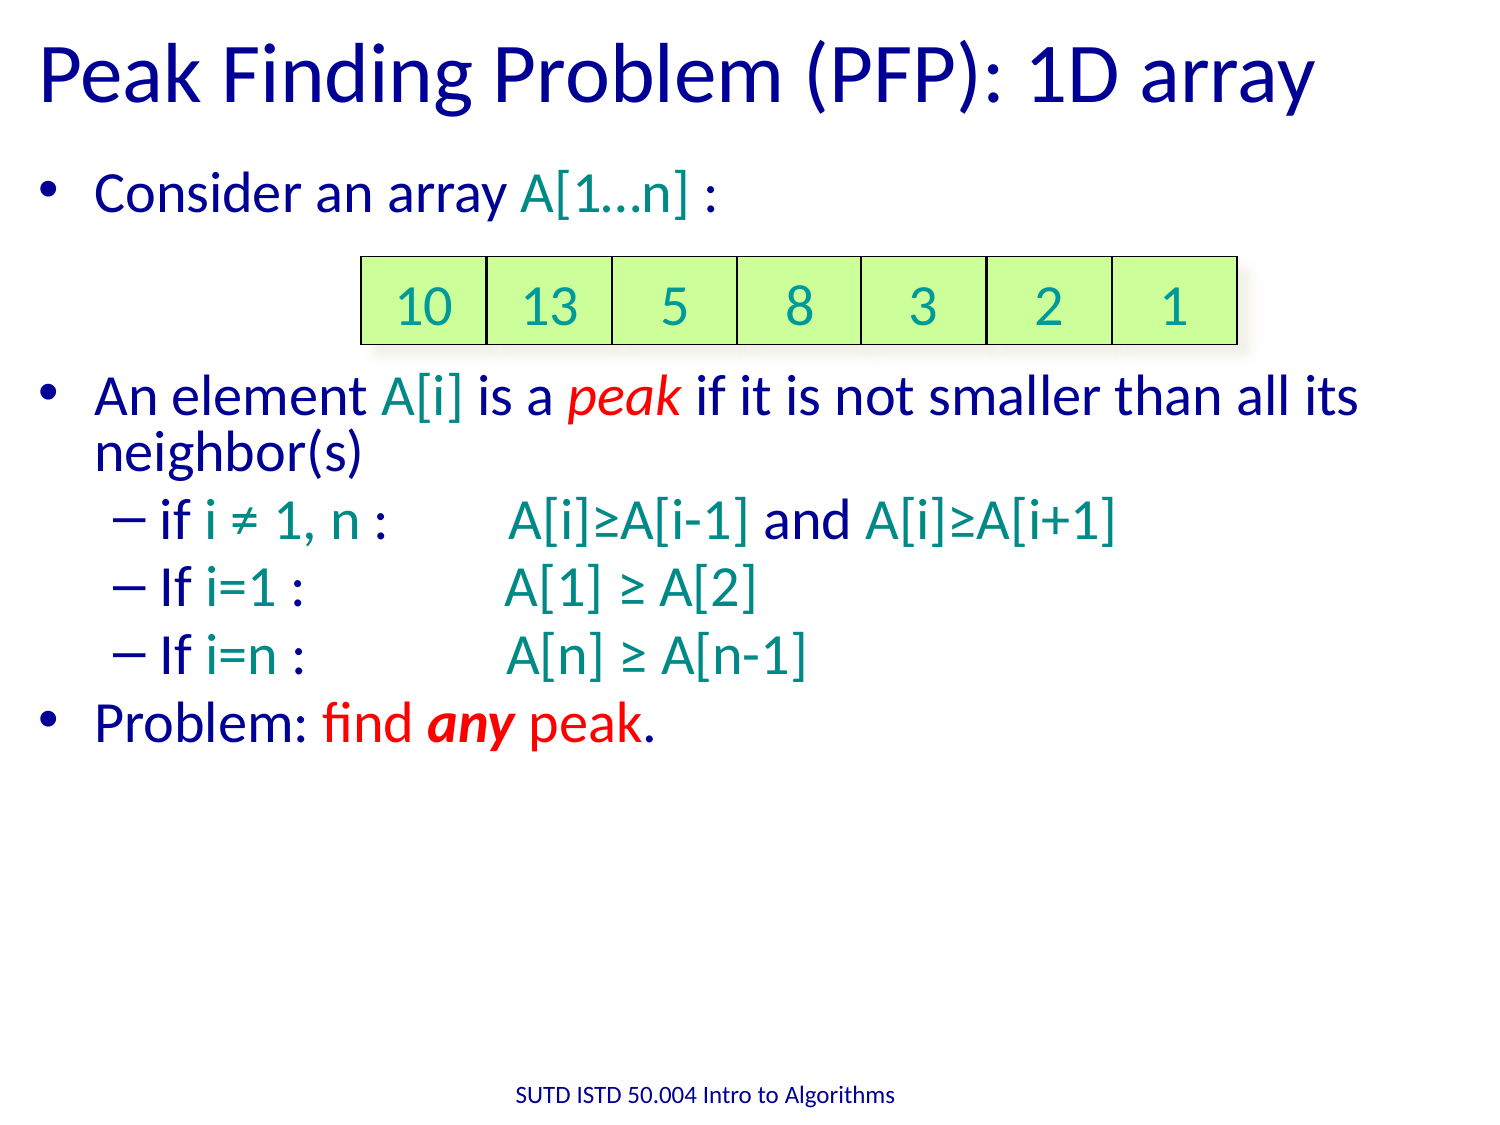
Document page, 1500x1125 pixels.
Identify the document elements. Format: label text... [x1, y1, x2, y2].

footer SUTD ISTD 50.004 Intro to Algorithms [471, 1063, 947, 1123]
list Consider an array A[1…n] : An element A[i] is a peak if it is not smaller than all its neighbor(s) if i ≠ 1, n : A[i]≥A[i-1] and A[i]≥A[i+1] If i=1 : A[1] ≥ A[2] If i=n : A[n] ≥ A[n-1] Problem: find any peak. [23, 160, 1456, 1026]
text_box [360, 256, 1238, 345]
title Peak Finding Problem (PFP): 1D array [23, 4, 1374, 132]
footer SUTD ISTD 50.004 Intro to Algorithms [366, 261, 1257, 364]
